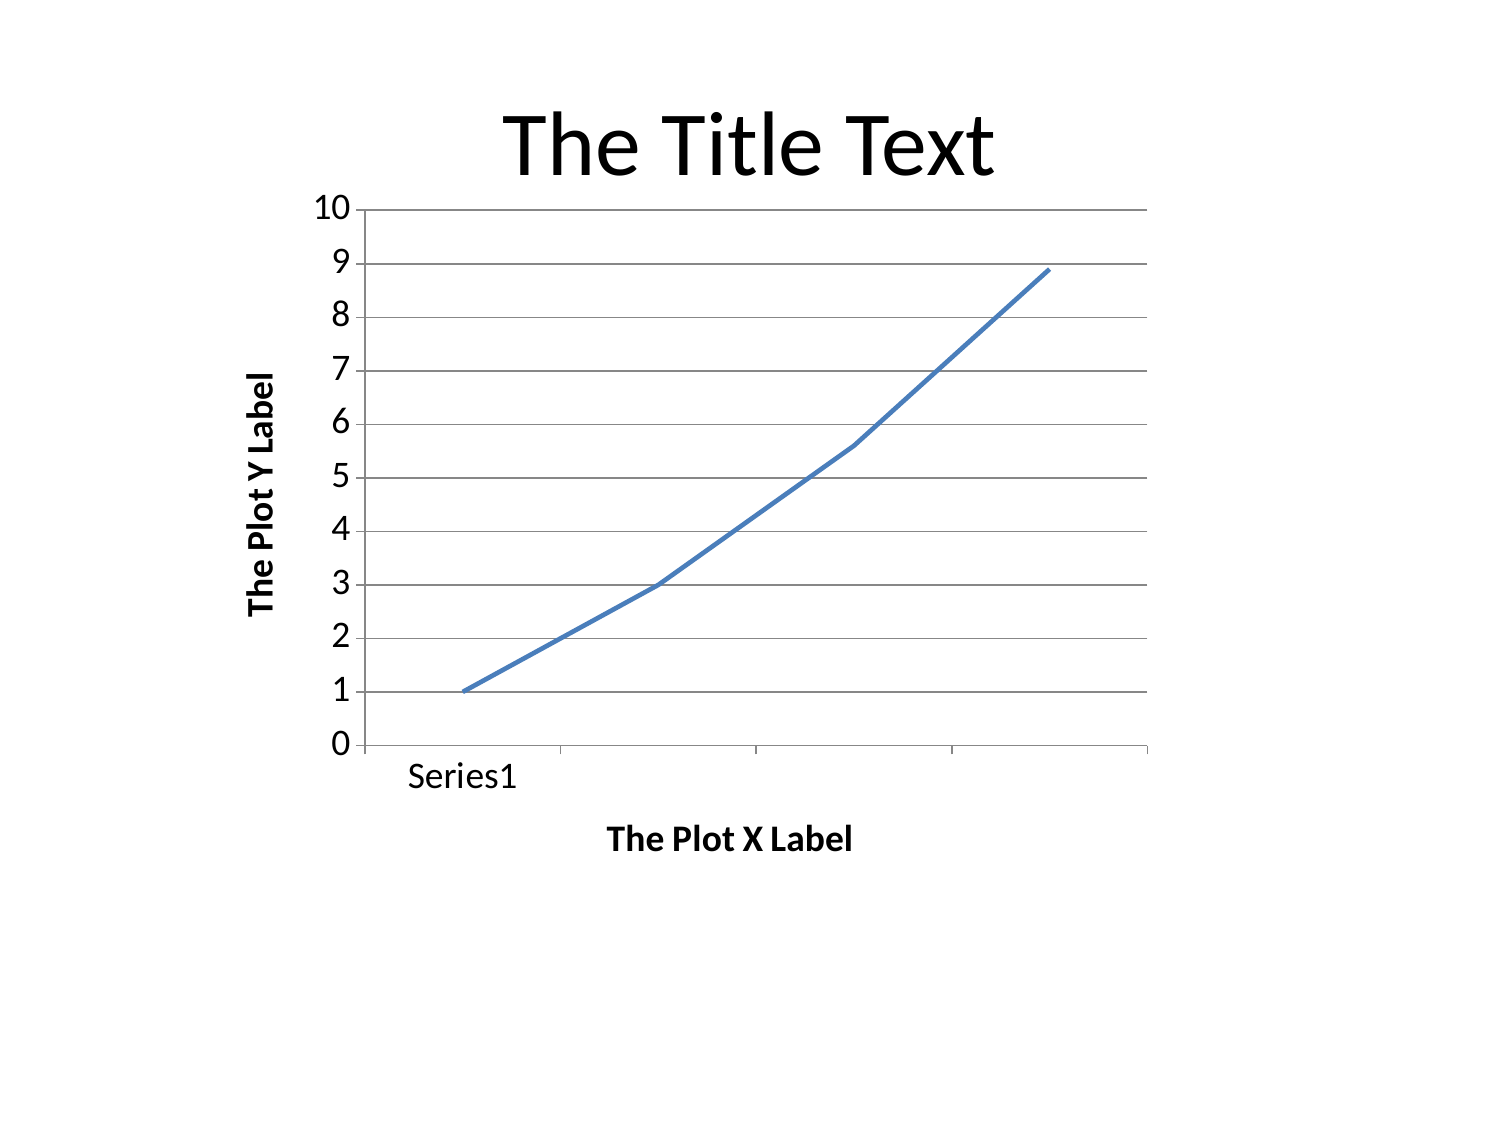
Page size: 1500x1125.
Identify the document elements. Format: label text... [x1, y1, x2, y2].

title The Title Text [75, 45, 1425, 233]
chart [206, 176, 1167, 898]
